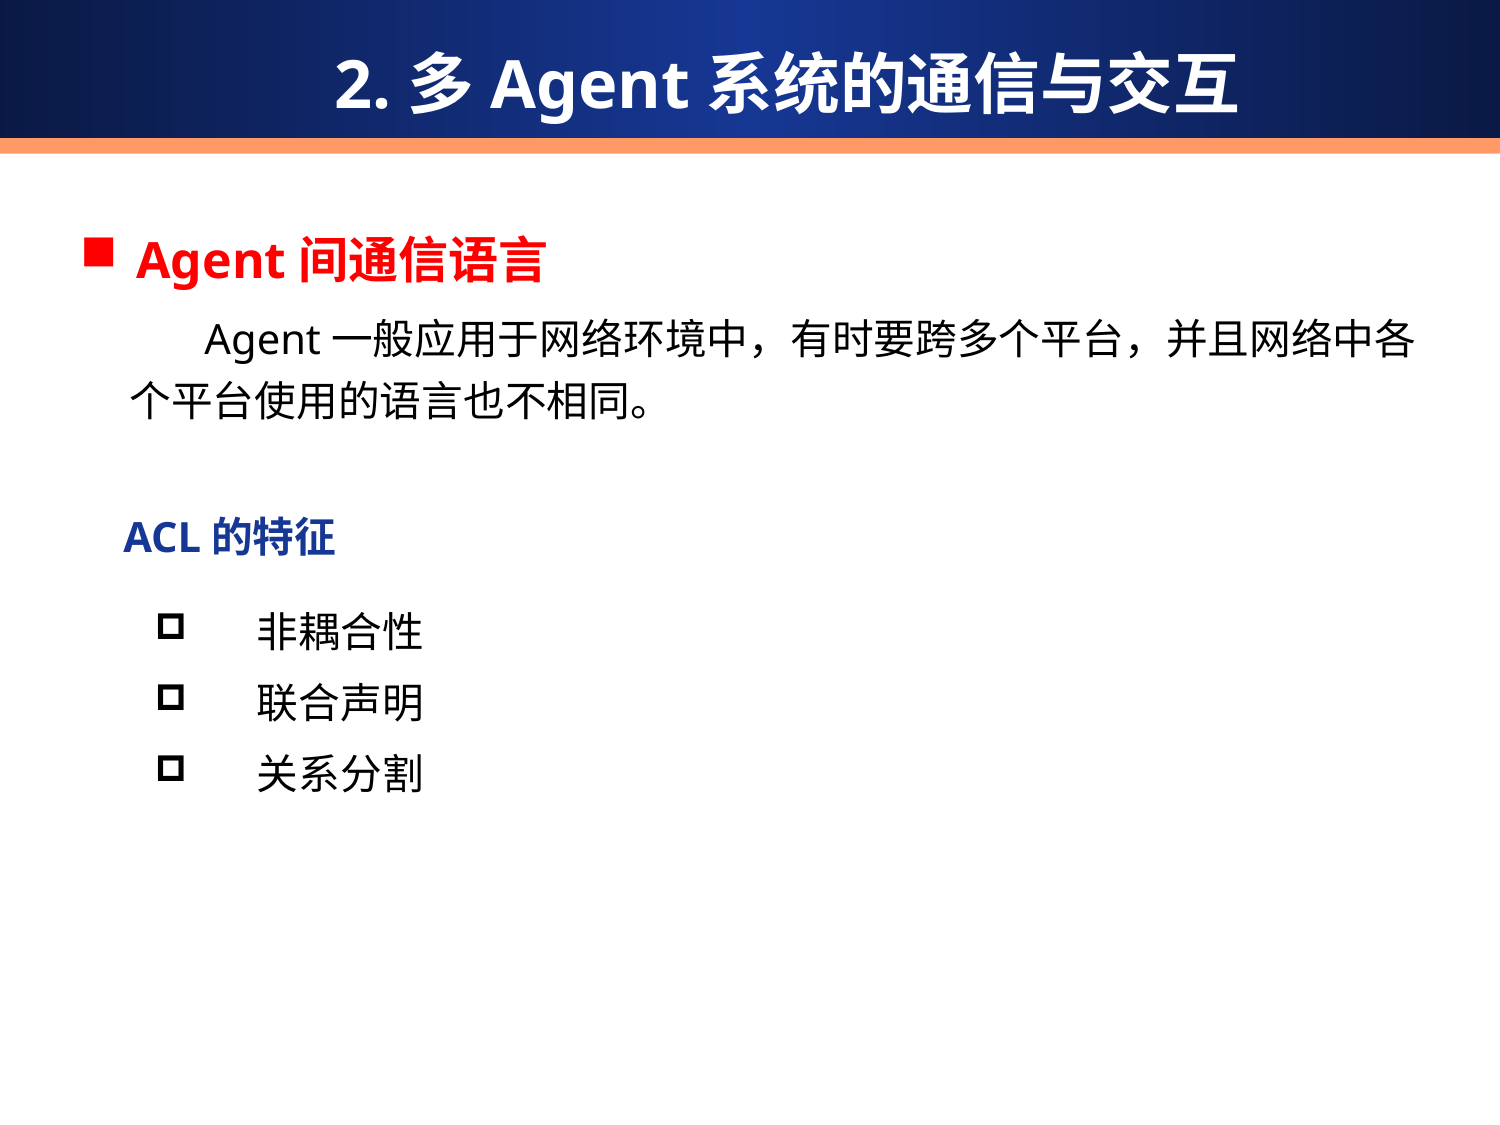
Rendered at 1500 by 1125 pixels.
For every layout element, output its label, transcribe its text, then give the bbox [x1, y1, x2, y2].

text_box Agent一般应用于网络环境中，有时要跨多个平台，并且网络中各个平台使用的语言也不相同。 [39, 292, 1445, 433]
text_box 非耦合性 联合声明 关系分割 [65, 586, 816, 805]
text_box ACL的特征 [65, 491, 1500, 569]
text_box Agent间通信语言 [65, 212, 1471, 296]
text_box 2.多Agent系统的通信与交互 [0, 0, 1500, 165]
